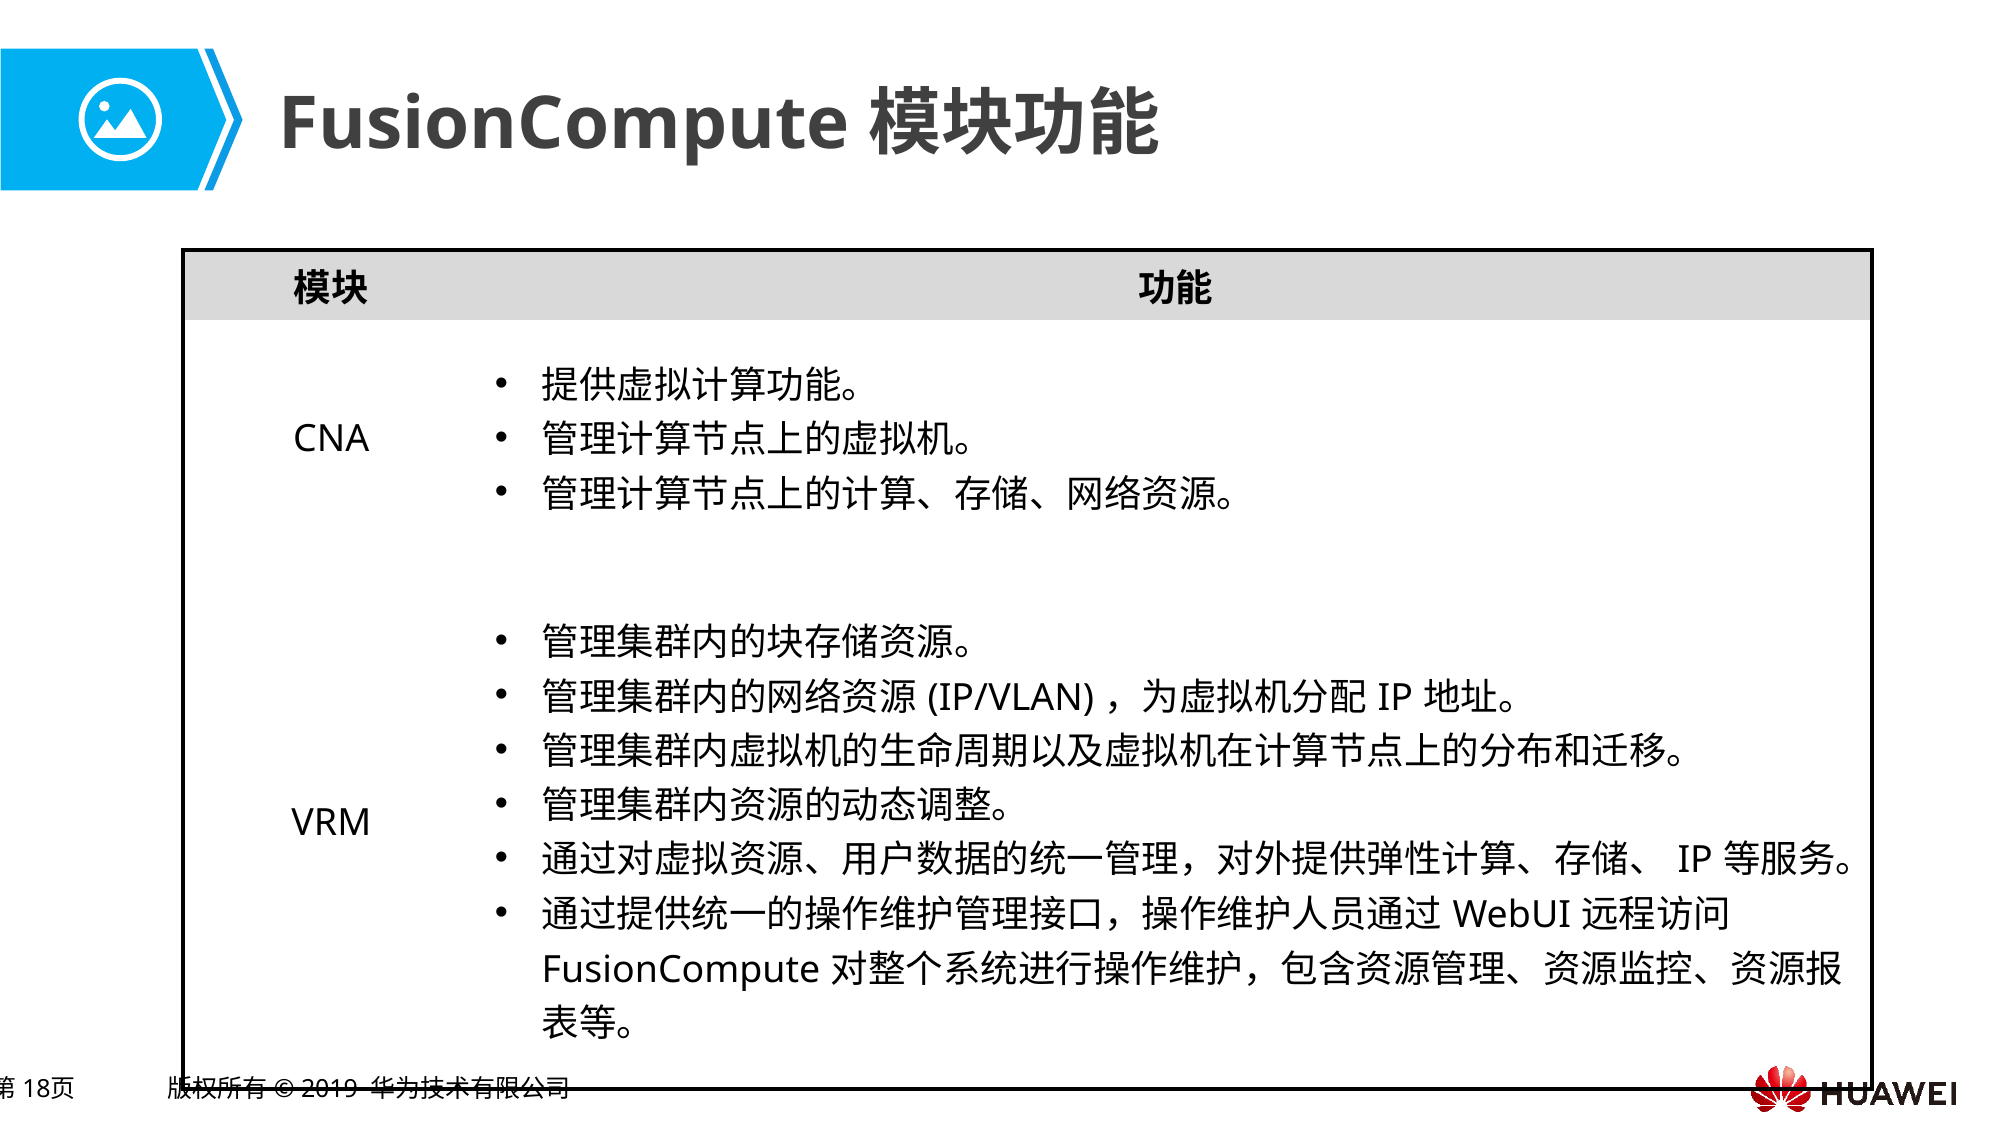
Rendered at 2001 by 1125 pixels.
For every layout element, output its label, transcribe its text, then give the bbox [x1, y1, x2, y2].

table_header 模块 [185, 252, 480, 320]
table_cell CNA [185, 320, 480, 553]
picture [1751, 1066, 1956, 1112]
table_cell 提供虚拟计算功能。 管理计算节点上的虚拟机。 管理计算节点上的计算、存储、网络资源。 [480, 320, 1870, 553]
table_cell VRM [185, 553, 480, 1087]
table_header 功能 [480, 252, 1870, 320]
table_cell 管理集群内的块存储资源。 管理集群内的网络资源(IP/VLAN)，为虚拟机分配IP地址。 管理集群内虚拟机的生命周期以及虚拟机在计算节点上的分布和迁移。 管理集群内资源的动态调整。 通过对虚拟资源、用户数据的统一管理，对外提供弹性计算、存储、IP等服务。 通过提供统一的操作维护管理接口，操作维护人员通过WebUI远程访问FusionCompute对整个系统进行操作维护，包含资源管理、资源监控、资源报表等。 [480, 553, 1870, 1087]
title FusionCompute模块功能 [261, 67, 1875, 173]
